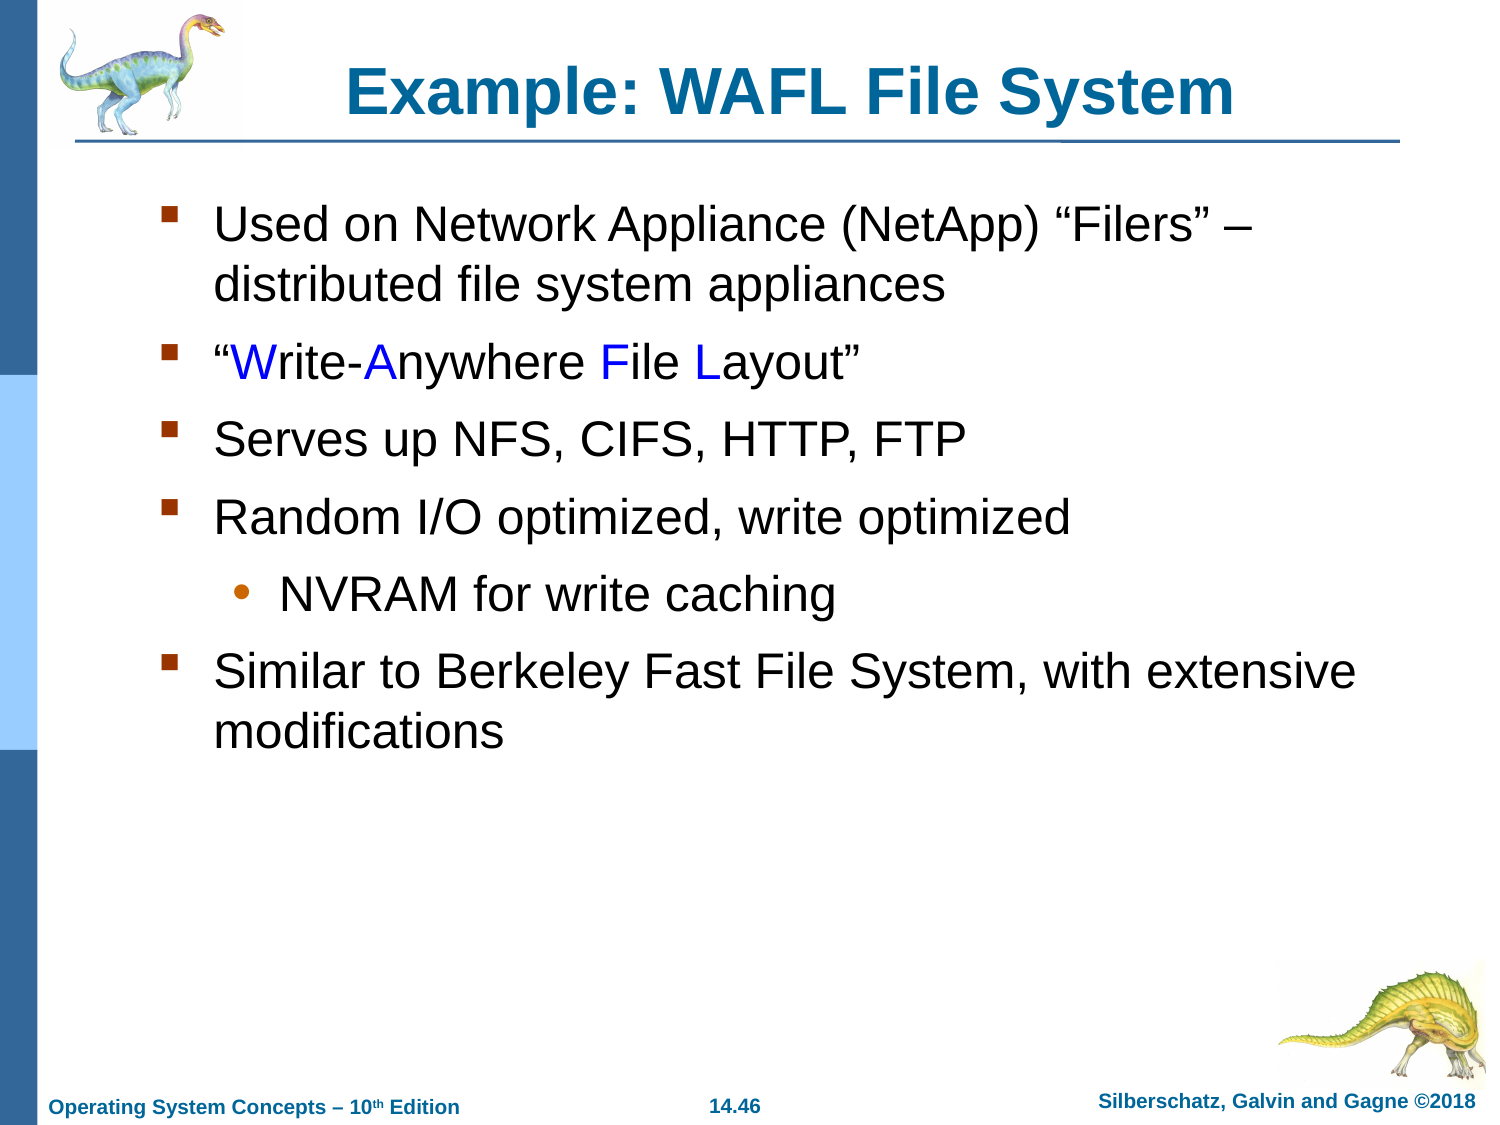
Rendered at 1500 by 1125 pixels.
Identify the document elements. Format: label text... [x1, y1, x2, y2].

list Used on Network Appliance (NetApp) “Filers” – distributed file system appliances “Write-Anywhere File Layout” Serves up NFS, CIFS, HTTP, FTP Random I/O optimized, write optimized NVRAM for write caching Similar to Berkeley Fast File System, with extensive modifications [142, 184, 1411, 928]
picture [46, 0, 243, 149]
picture [1275, 959, 1486, 1090]
title Example: WAFL File System [156, 40, 1425, 136]
